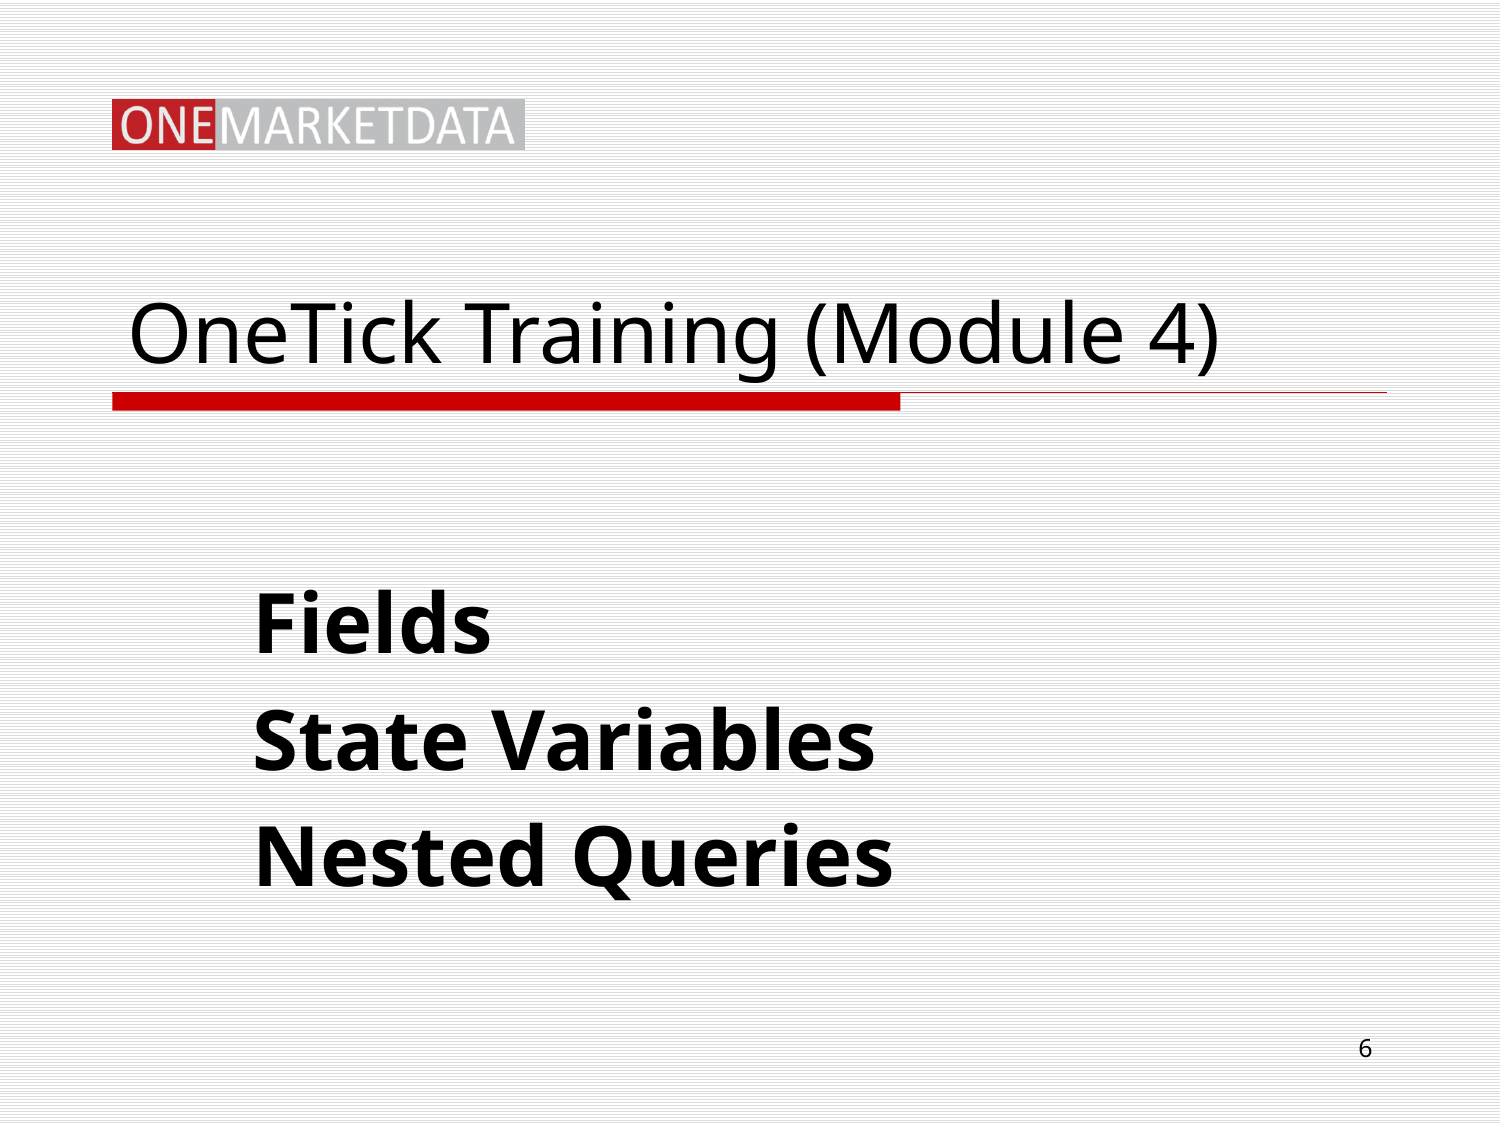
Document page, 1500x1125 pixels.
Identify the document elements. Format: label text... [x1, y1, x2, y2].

title OneTick Training (Module 4) [112, 162, 1388, 388]
slide_number 6 [1074, 1024, 1388, 1101]
subtitle Fields State Variables Nested Queries [237, 562, 1388, 950]
picture [112, 99, 525, 150]
